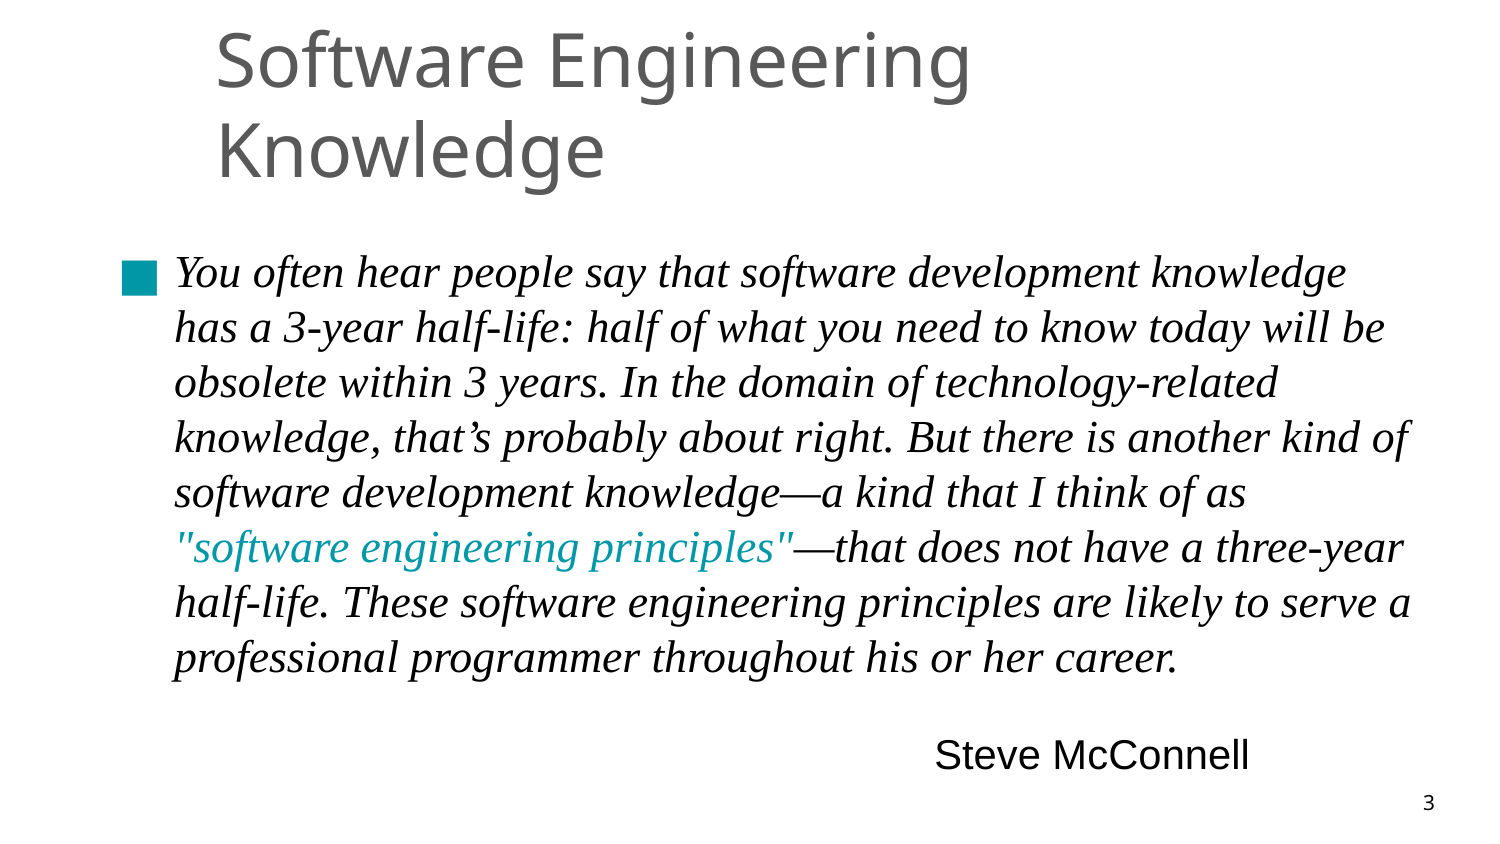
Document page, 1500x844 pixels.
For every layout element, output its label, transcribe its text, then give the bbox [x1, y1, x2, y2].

list You often hear people say that software development knowledge has a 3-year half-life: half of what you need to know today will be obsolete within 3 years. In the domain of technology-related knowledge, that’s probably about right. But there is another kind of software development knowledge—a kind that I think of as "software engineering principles"—that does not have a three-year half-life. These software engineering principles are likely to serve a professional programmer throughout his or her career. [102, 234, 1438, 601]
title Software Engineering Knowledge [200, 121, 1400, 200]
text_box 3 [1237, 768, 1450, 826]
text_box Steve McConnell [919, 719, 1307, 785]
